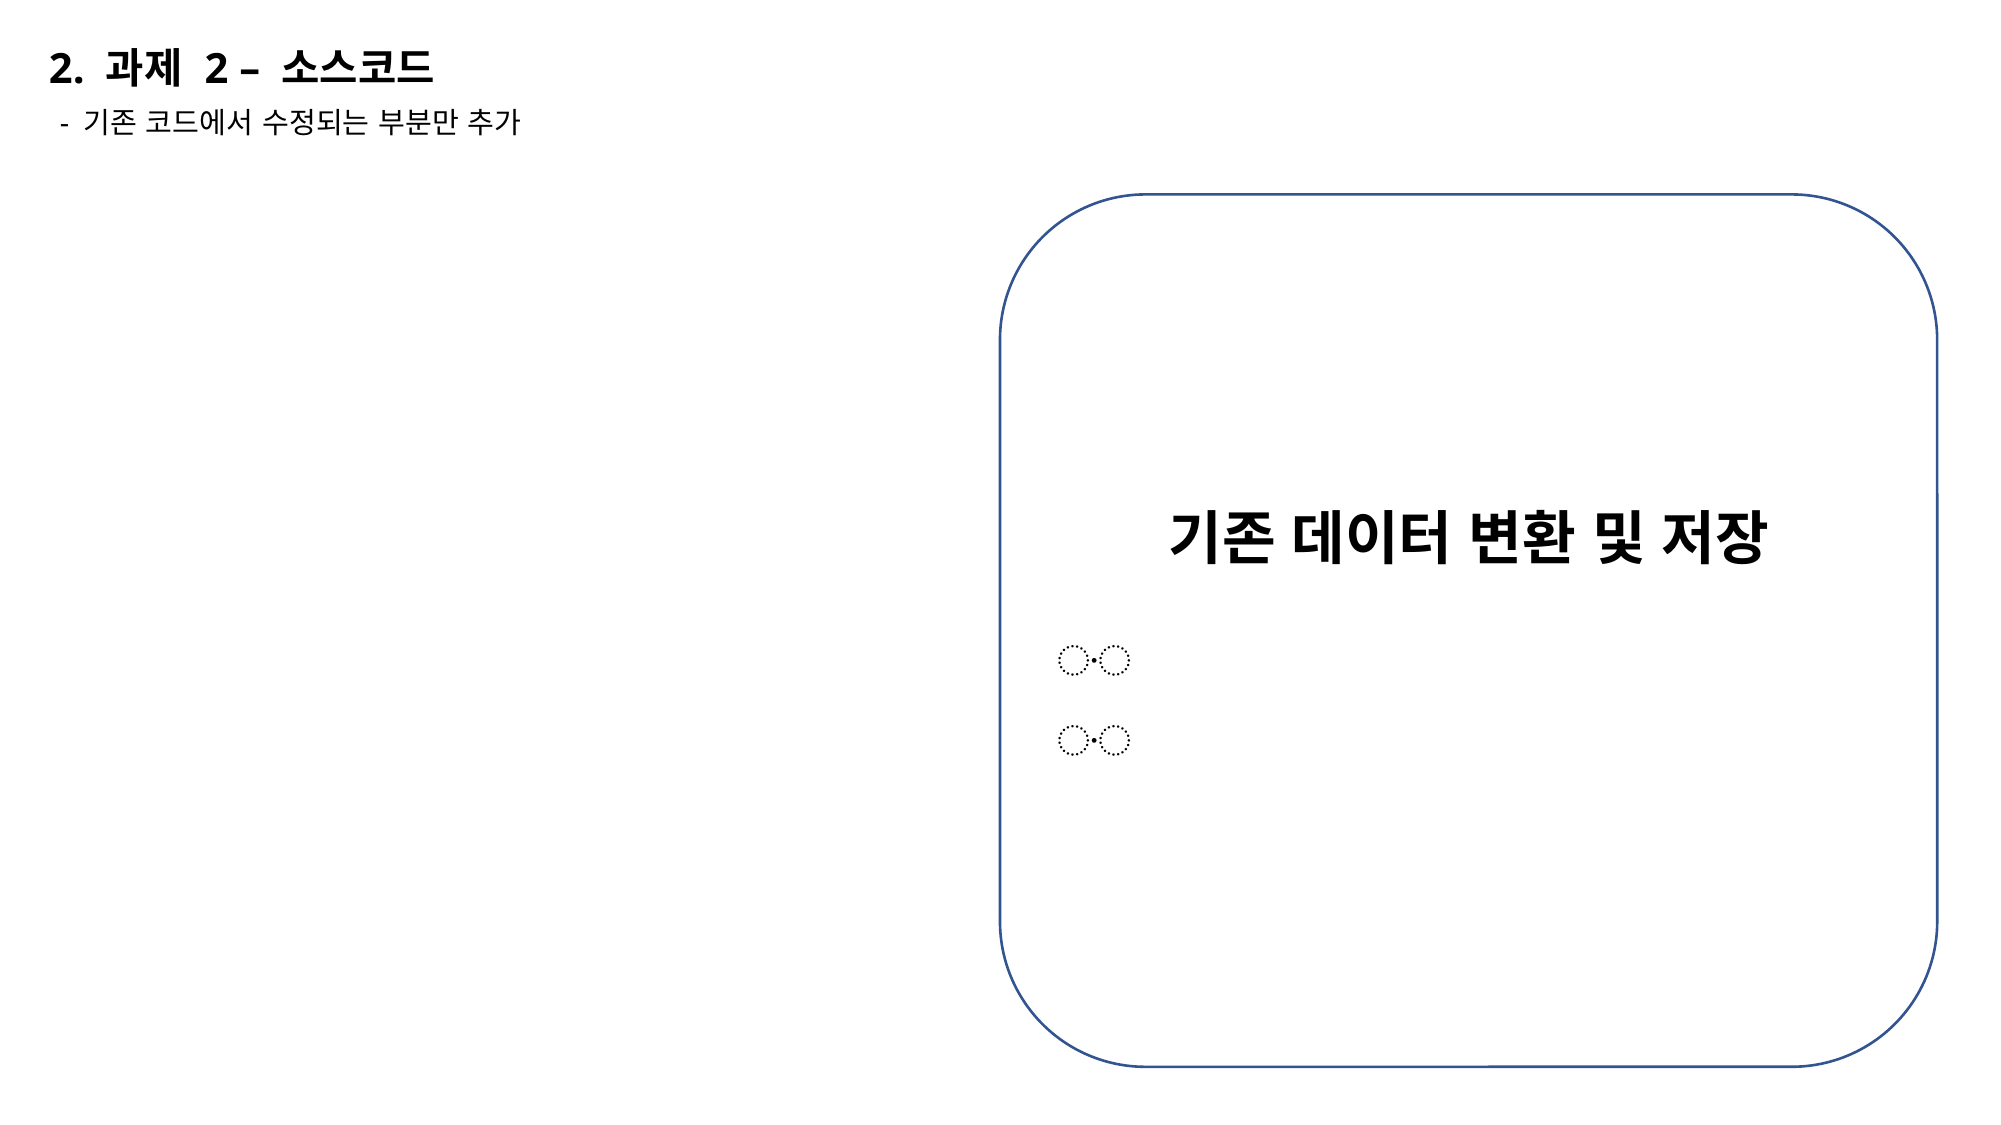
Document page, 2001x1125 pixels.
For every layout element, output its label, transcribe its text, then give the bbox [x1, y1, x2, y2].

text_box 기존 데이터 변환 및 저장 〮 〮 [998, 193, 1939, 1068]
text_box 2. 과제 2 – 소스코드 - 기존 코드에서 수정되는 부분만 추가 [34, 34, 1862, 150]
